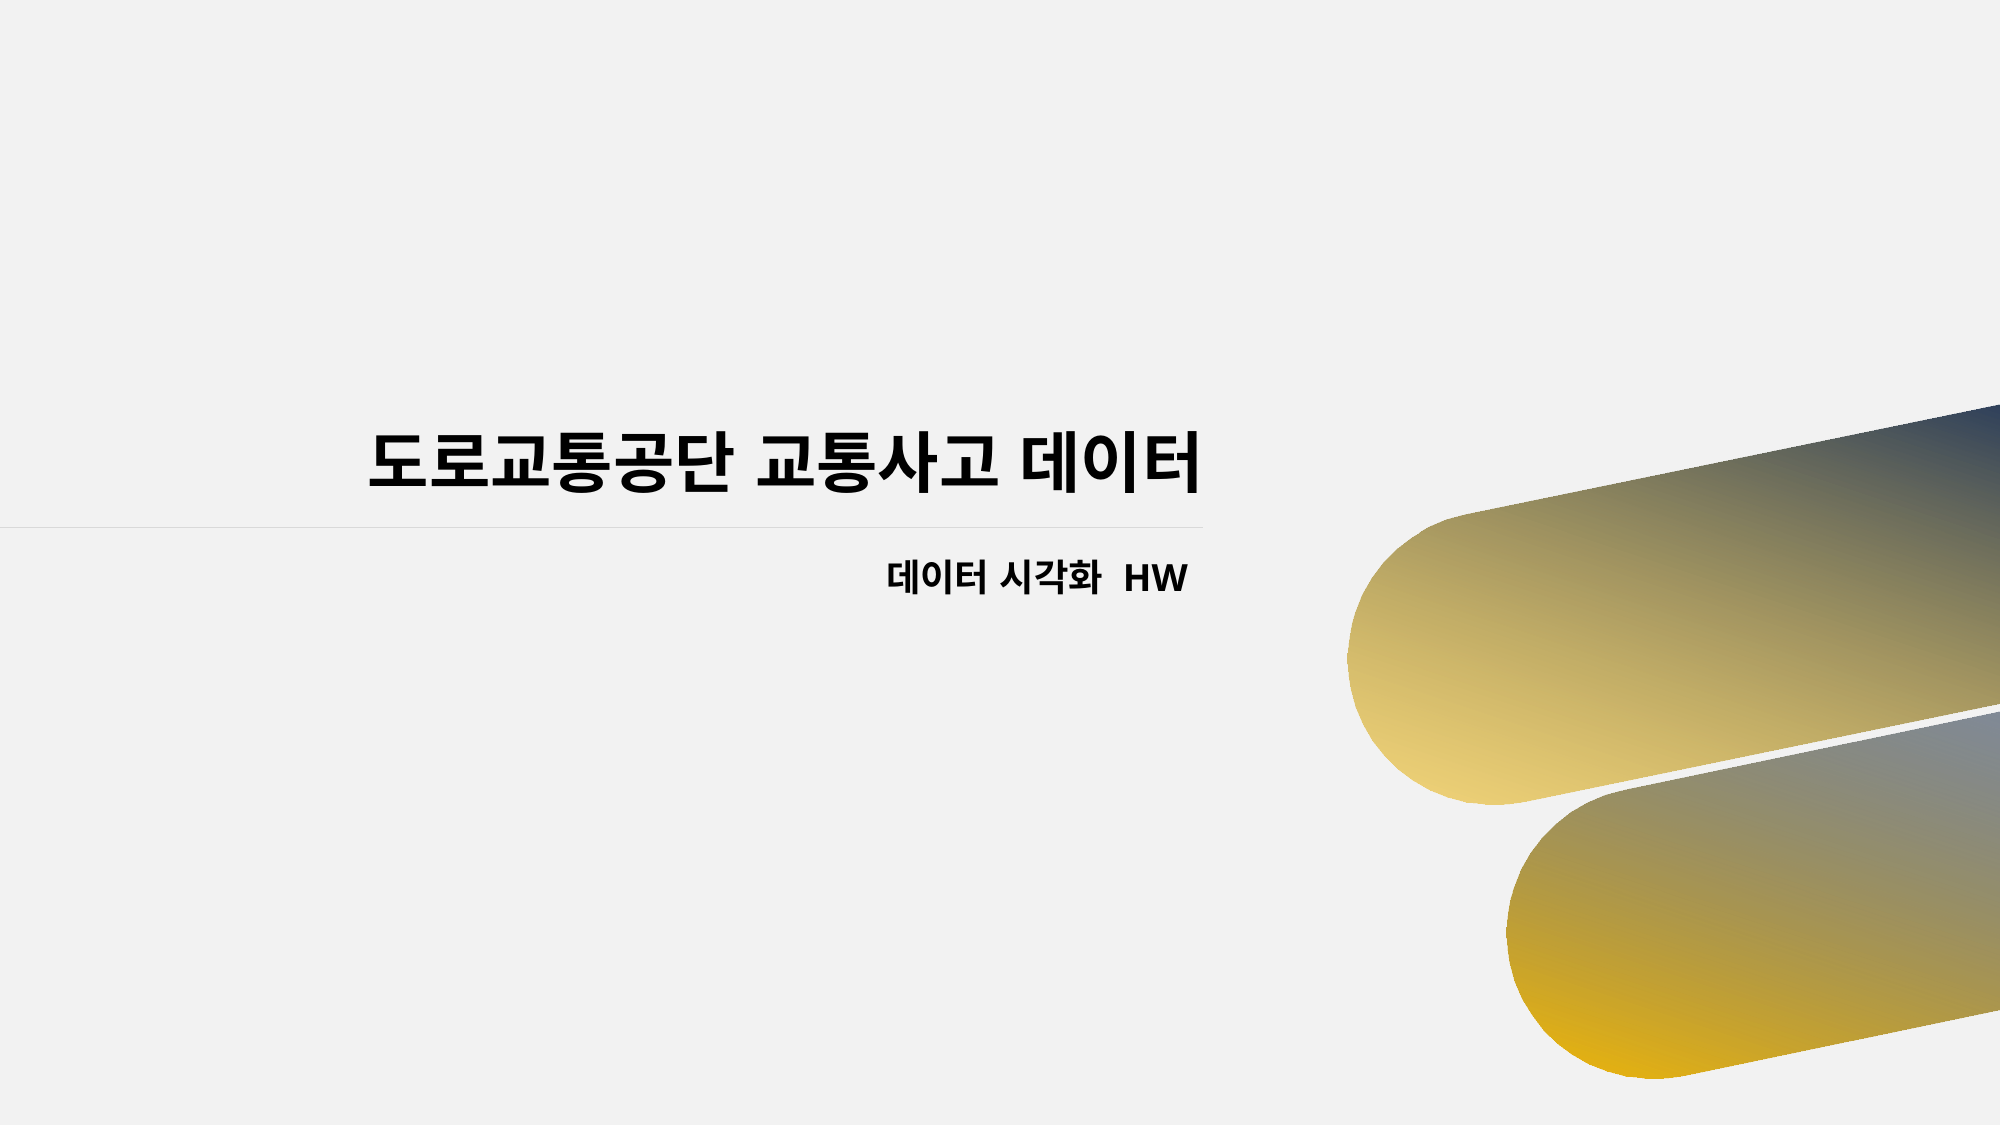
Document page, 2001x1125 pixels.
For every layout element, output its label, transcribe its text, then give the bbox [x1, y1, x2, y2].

text_box [1505, 709, 2000, 1080]
text_box 도로교통공단 교통사고 데이터 [98, 413, 1220, 508]
text_box [1346, 403, 2000, 806]
text_box 데이터 시각화 HW [81, 546, 1203, 606]
